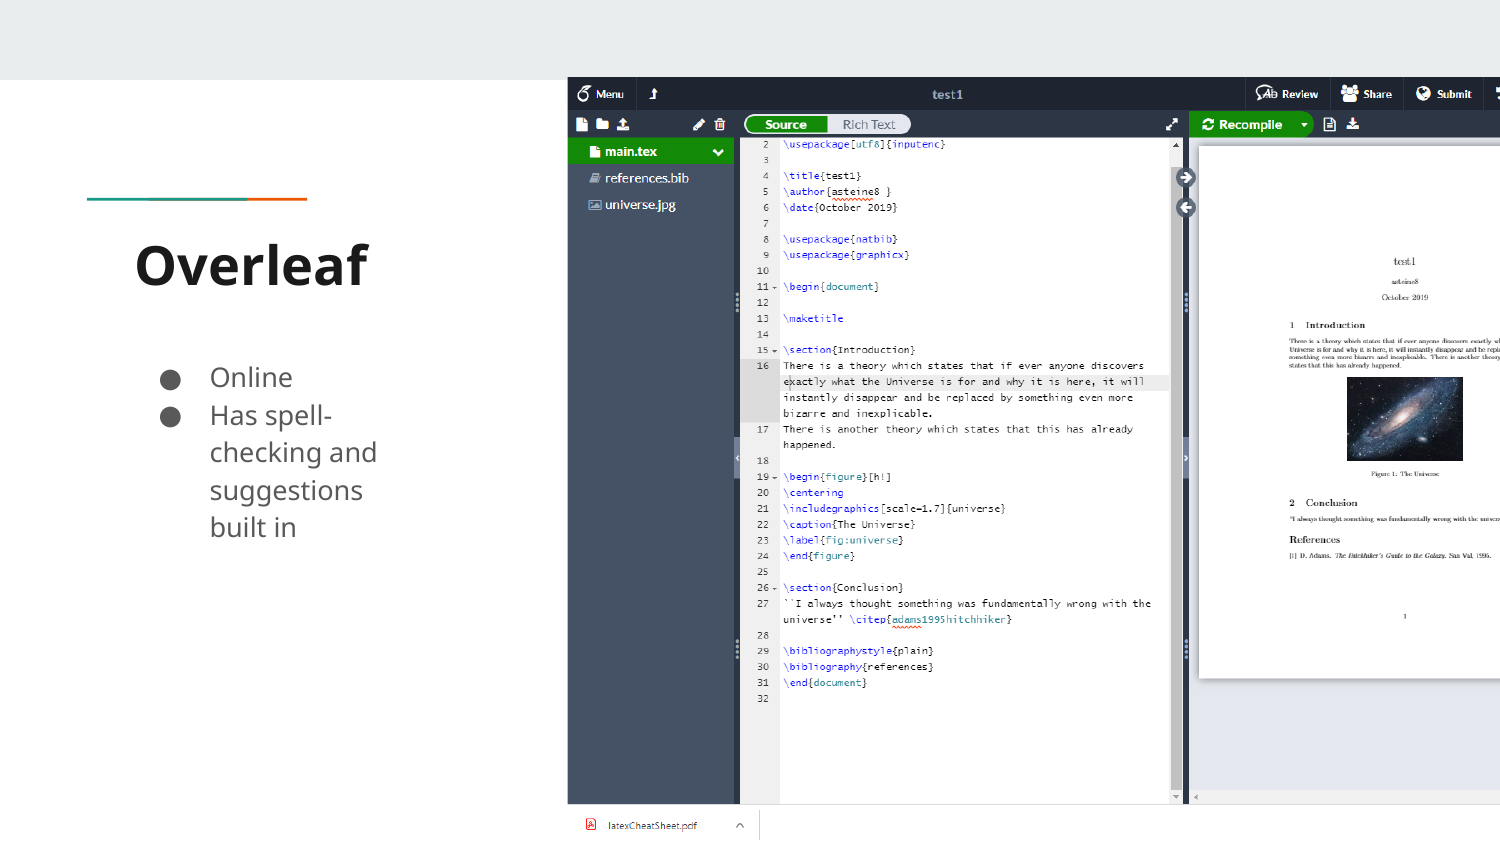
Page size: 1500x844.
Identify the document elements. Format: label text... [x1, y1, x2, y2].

list Online Has spell-checking and suggestions built in [119, 341, 435, 712]
picture [567, 77, 1500, 844]
title Overleaf [119, 216, 562, 305]
